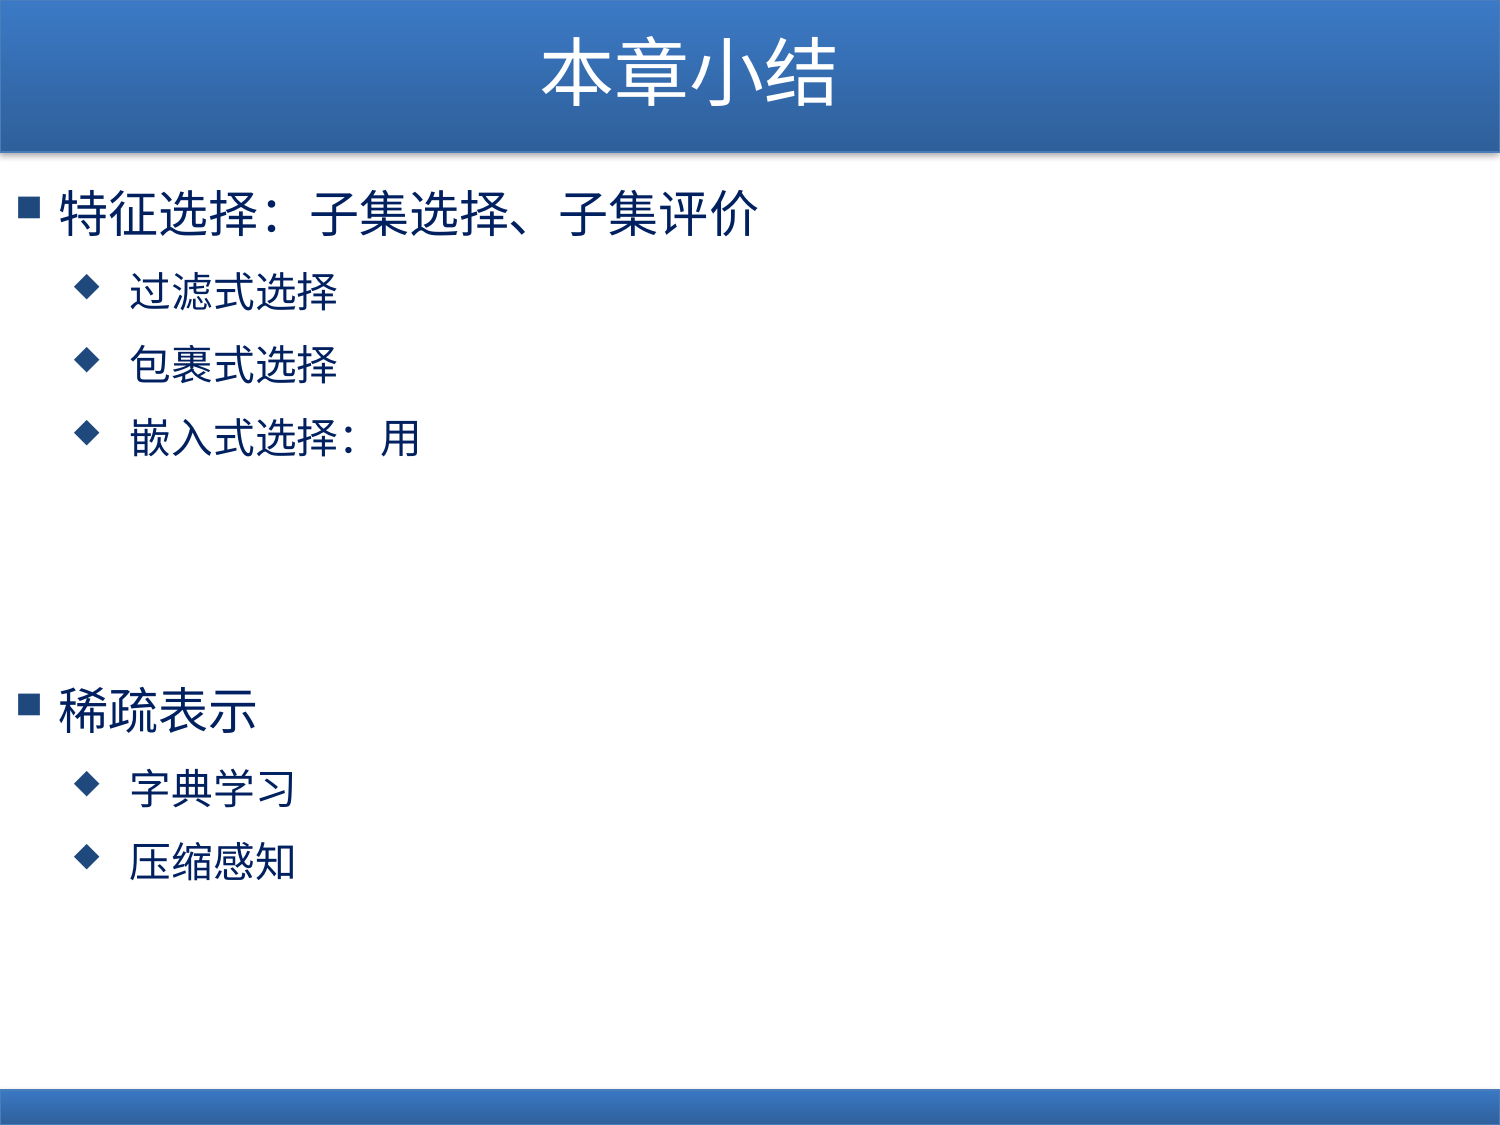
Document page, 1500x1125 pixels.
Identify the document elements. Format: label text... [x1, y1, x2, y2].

title 本章小结 [42, 7, 1337, 135]
